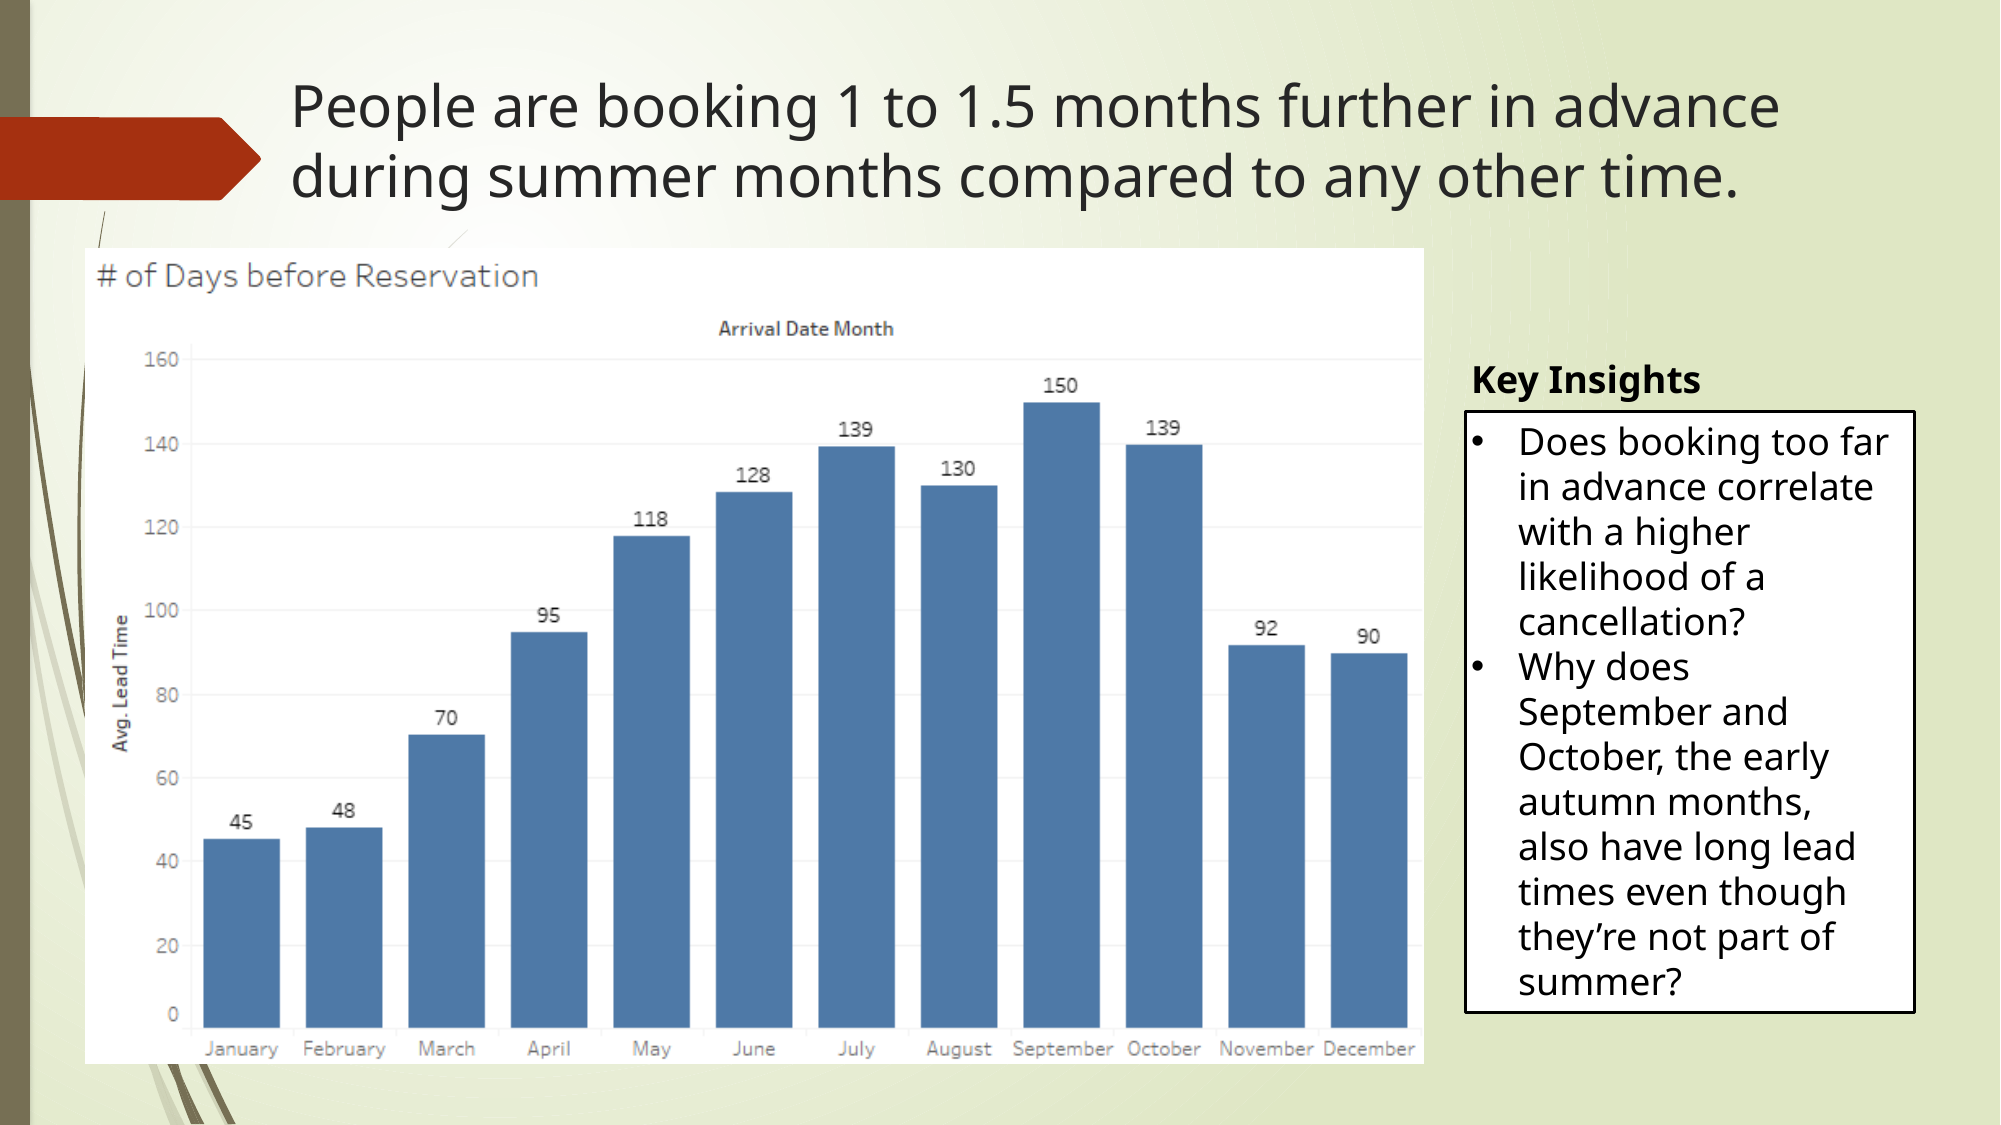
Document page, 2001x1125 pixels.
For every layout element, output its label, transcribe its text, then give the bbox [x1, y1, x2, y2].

text_box Does booking too far in advance correlate with a higher likelihood of a cancellation? Why does September and October, the early autumn months, also have long lead times even though they’re not part of summer? [1456, 410, 1909, 1011]
text_box Key Insights [1456, 349, 1942, 409]
title People are booking 1 to 1.5 months further in advance during summer months compared to any other time. [275, 61, 1885, 222]
picture [84, 248, 1424, 1064]
text_box [1464, 410, 1916, 1014]
